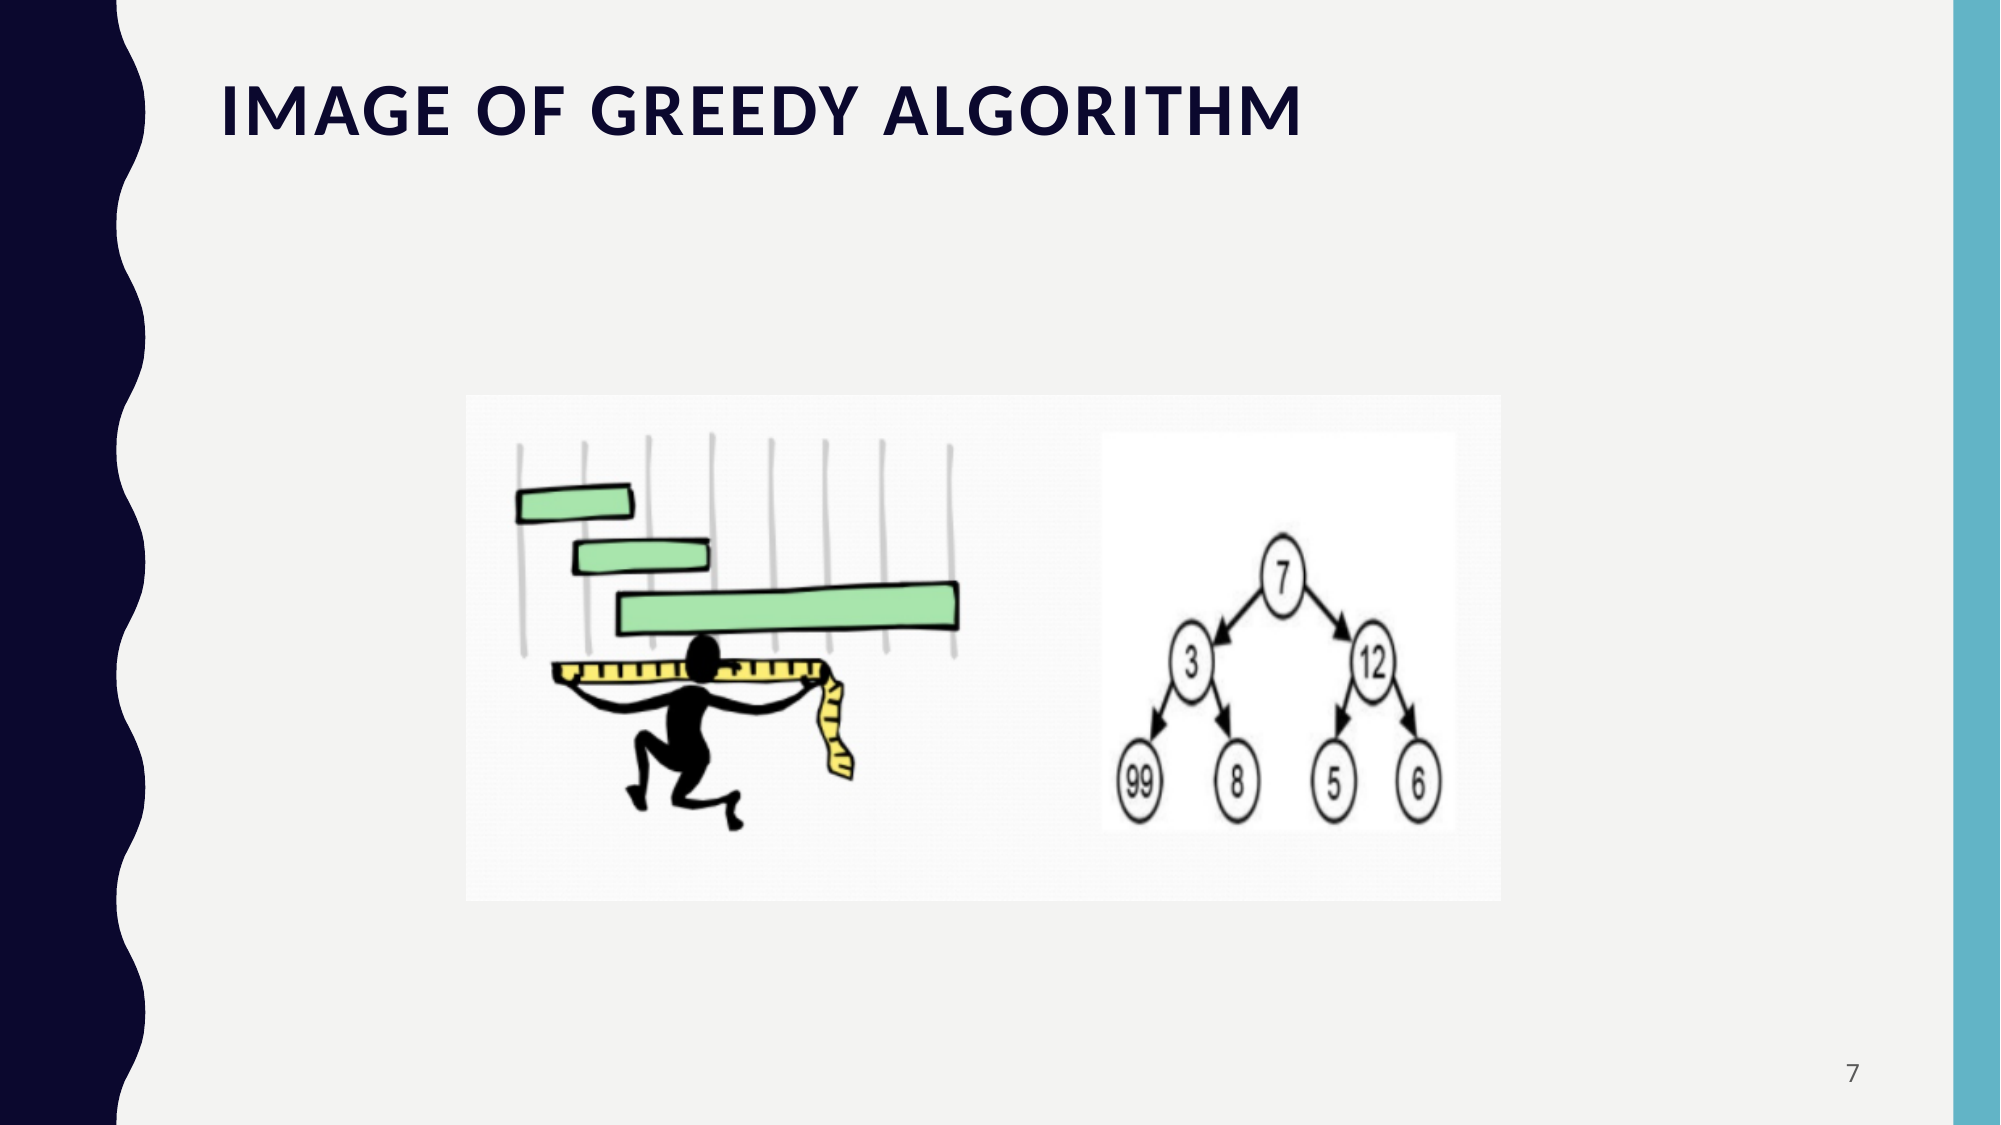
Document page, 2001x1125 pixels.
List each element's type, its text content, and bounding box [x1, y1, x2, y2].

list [466, 395, 1501, 901]
slide_number 7 [1412, 1045, 1875, 1103]
title Image of greedy algorithm [205, 62, 1875, 308]
